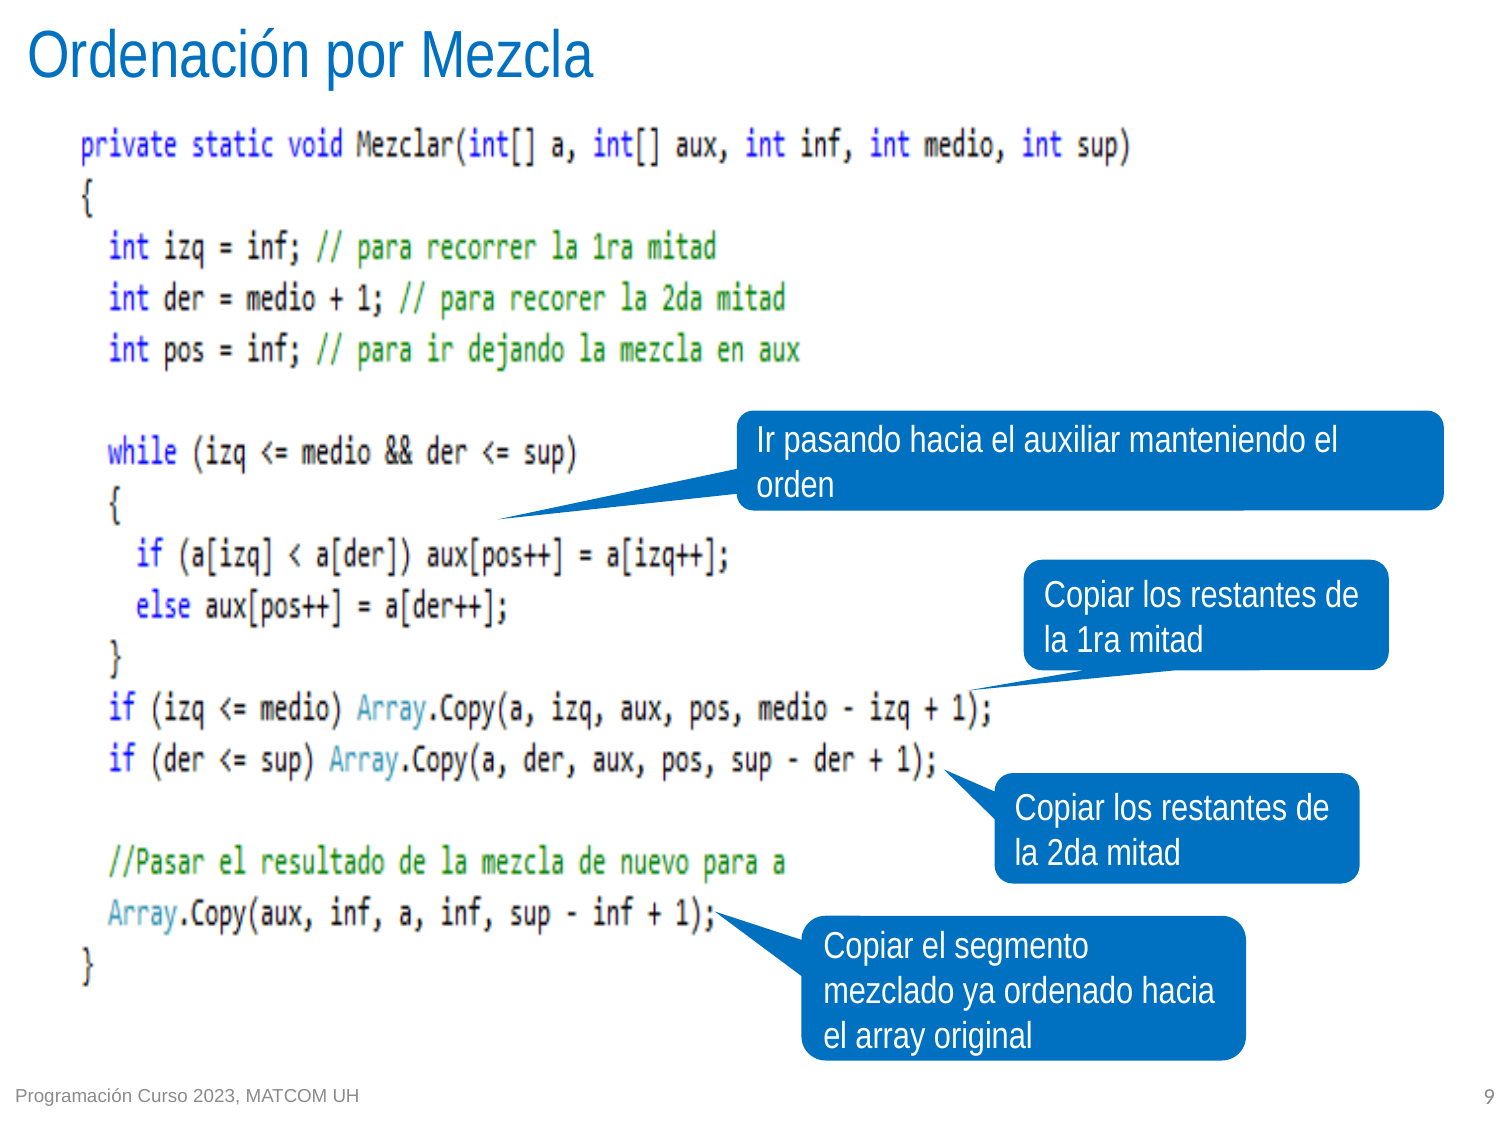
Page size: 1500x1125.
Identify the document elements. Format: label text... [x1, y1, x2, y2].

text_box Ir pasando hacia el auxiliar manteniendo el orden [1155, 410, 1445, 512]
footer Programación Curso 2023, MATCOM UH [0, 1065, 475, 1125]
text_box Copiar los restantes de la 1ra mitad [1155, 559, 1390, 673]
text_box Copiar los restantes de la 2da mitad [1155, 772, 1361, 885]
slide_number 9 [1172, 1065, 1500, 1125]
picture [73, 116, 1156, 1003]
text_box Copiar el segmento mezclado ya ordenado hacia el array original [800, 915, 1247, 1062]
title Ordenación por Mezcla [12, 12, 653, 86]
